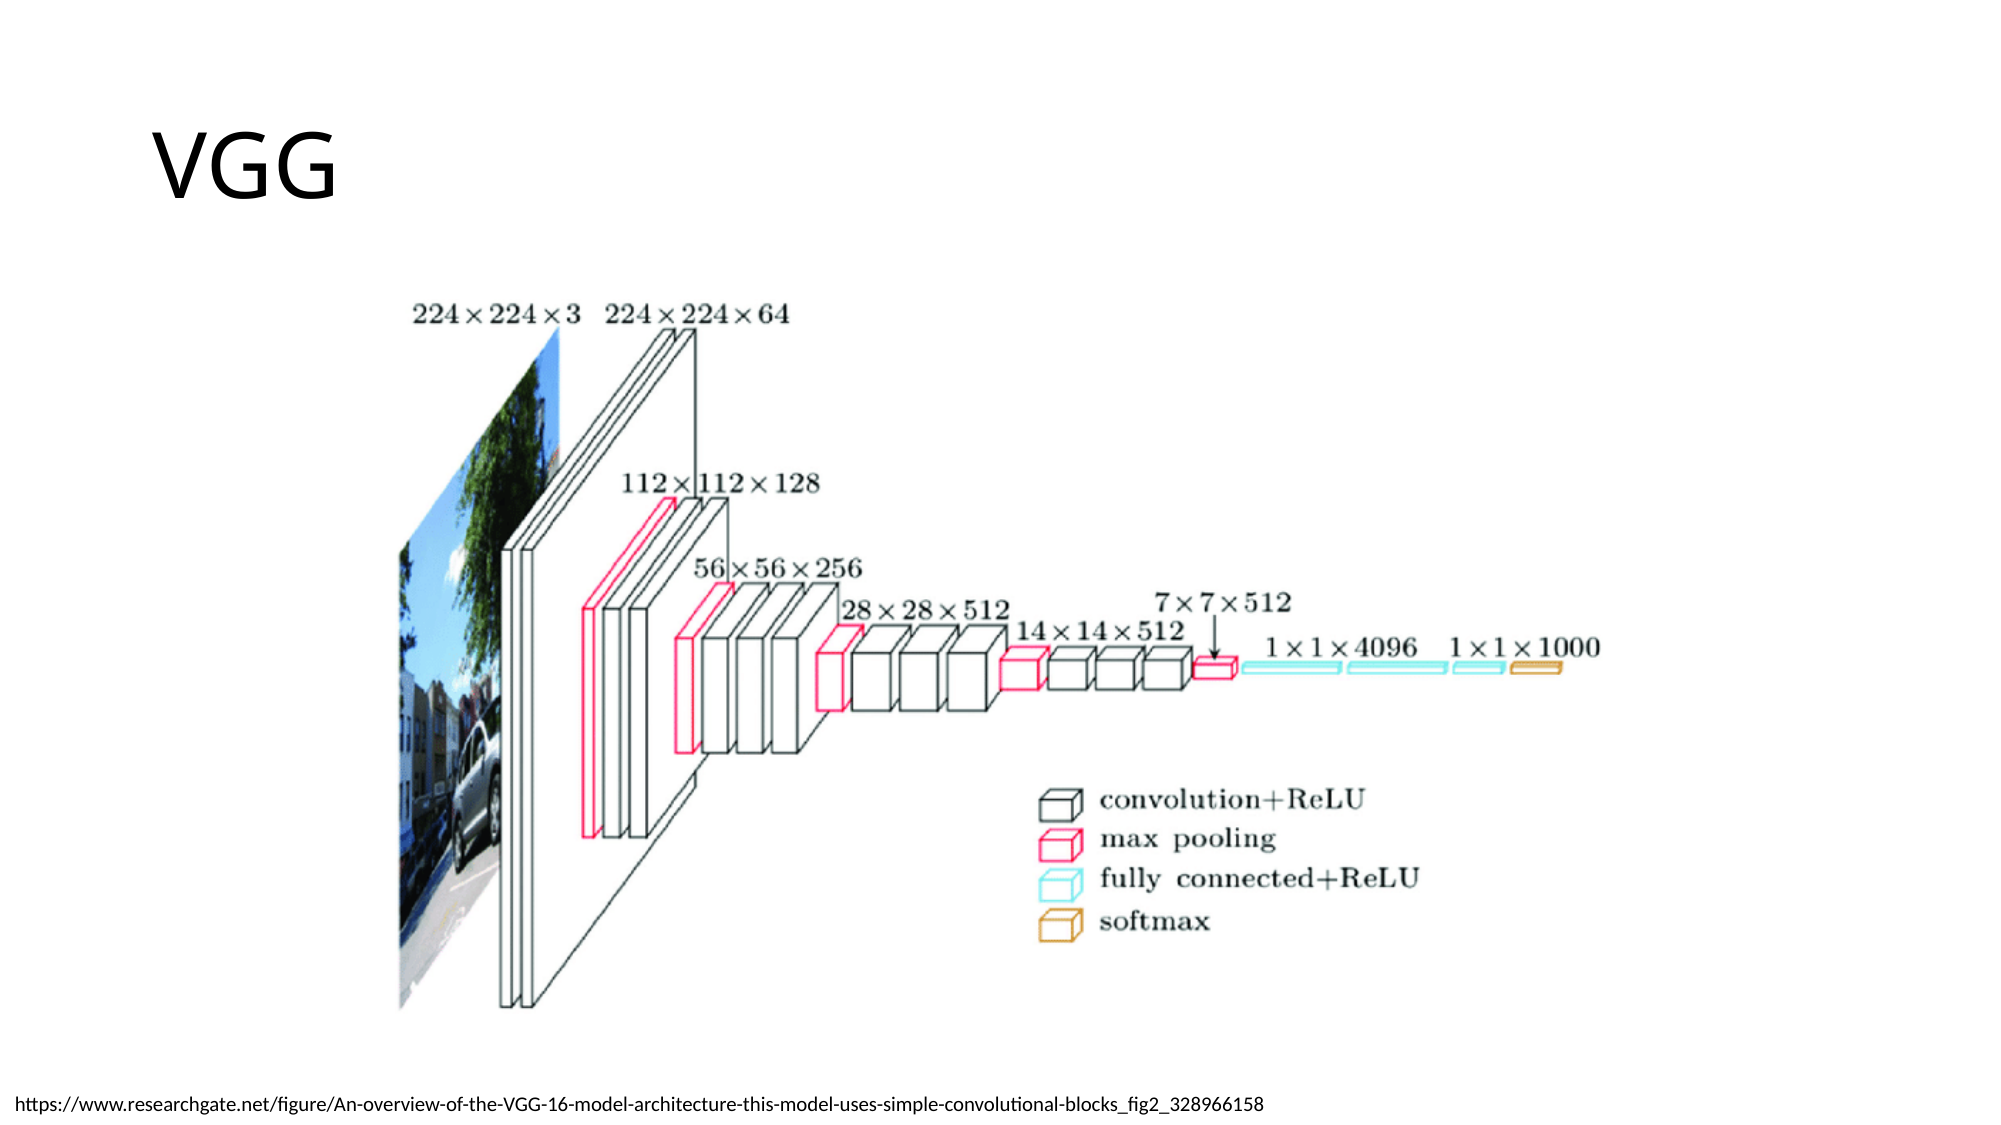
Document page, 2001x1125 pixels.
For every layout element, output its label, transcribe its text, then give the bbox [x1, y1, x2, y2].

title VGG [137, 59, 1863, 278]
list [395, 299, 1605, 1014]
text_box https://www.researchgate.net/figure/An-overview-of-the-VGG-16-model-architecture-this-model-uses-simple-convolutional-blocks_fig2_328966158 [0, 1083, 1568, 1124]
